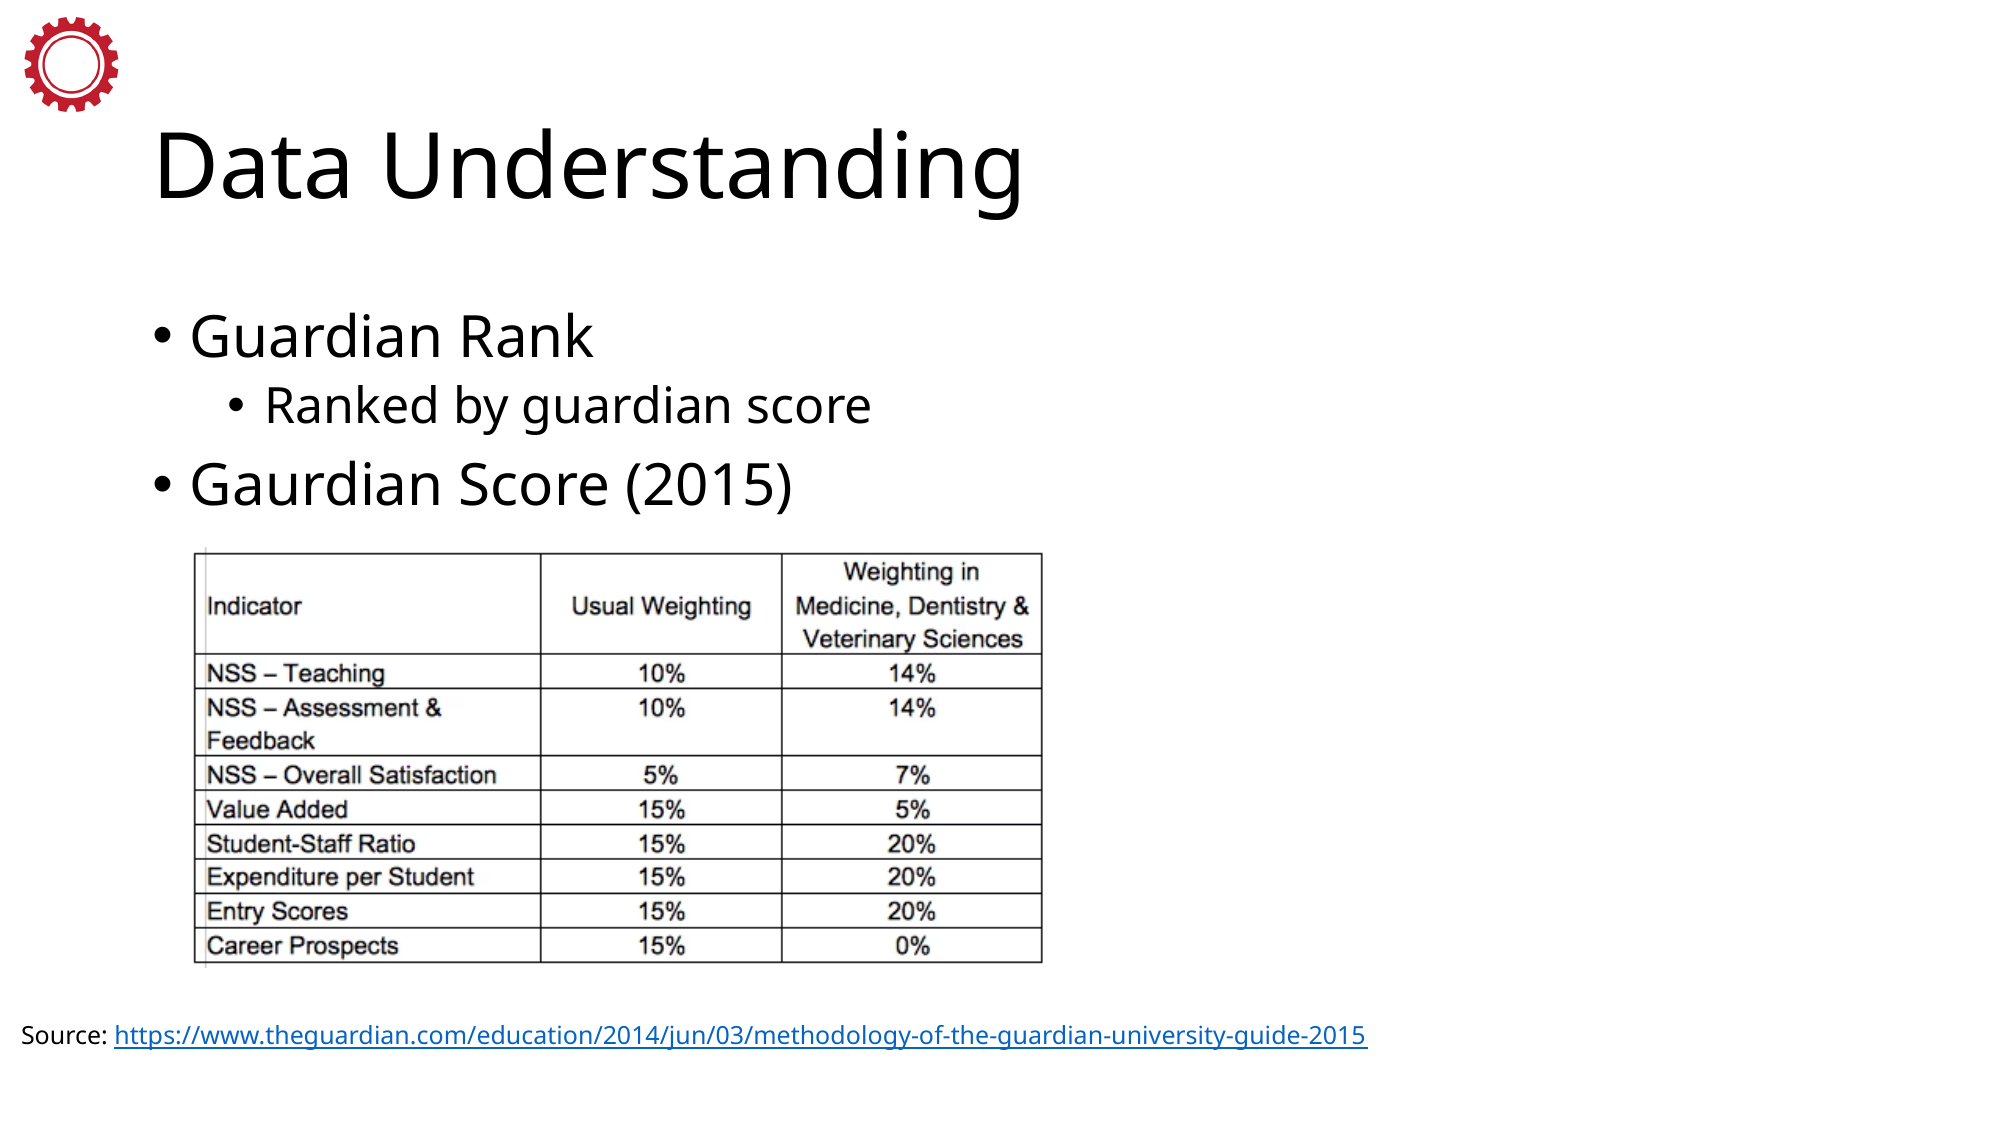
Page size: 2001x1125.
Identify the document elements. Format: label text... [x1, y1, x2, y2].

text_box Source: https://www.theguardian.com/education/2014/jun/03/methodology-of-the-guardian-university-guide-2015 [6, 1012, 1383, 1062]
title Data Understanding [137, 59, 1863, 278]
picture [188, 547, 1046, 968]
list Guardian Rank Ranked by guardian score Gaurdian Score (2015) [137, 299, 1863, 1014]
picture [18, 11, 124, 118]
